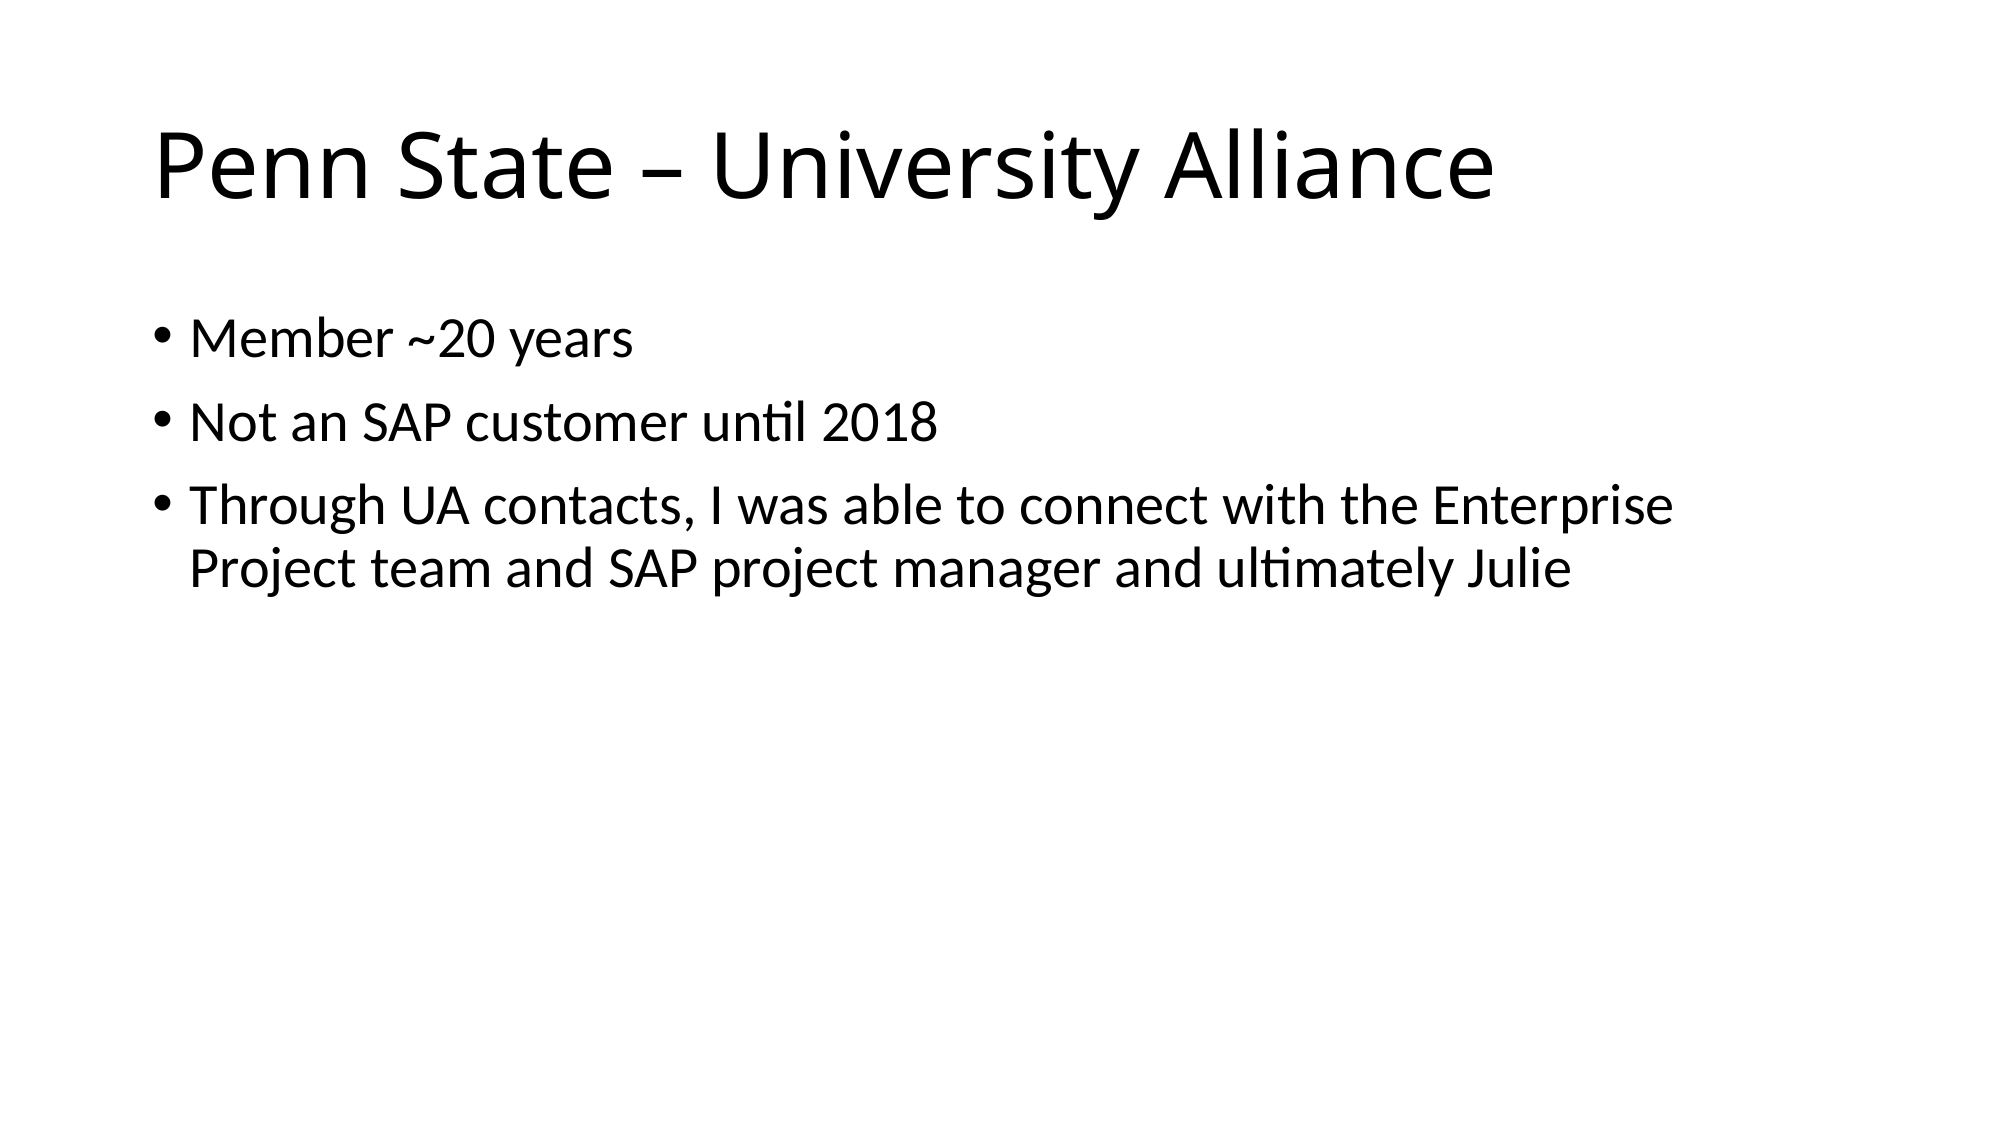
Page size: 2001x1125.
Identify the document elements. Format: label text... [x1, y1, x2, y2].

title Penn State – University Alliance [137, 59, 1863, 278]
list Member ~20 years Not an SAP customer until 2018 Through UA contacts, I was able to connect with the Enterprise Project team and SAP project manager and ultimately Julie [137, 299, 1863, 1014]
